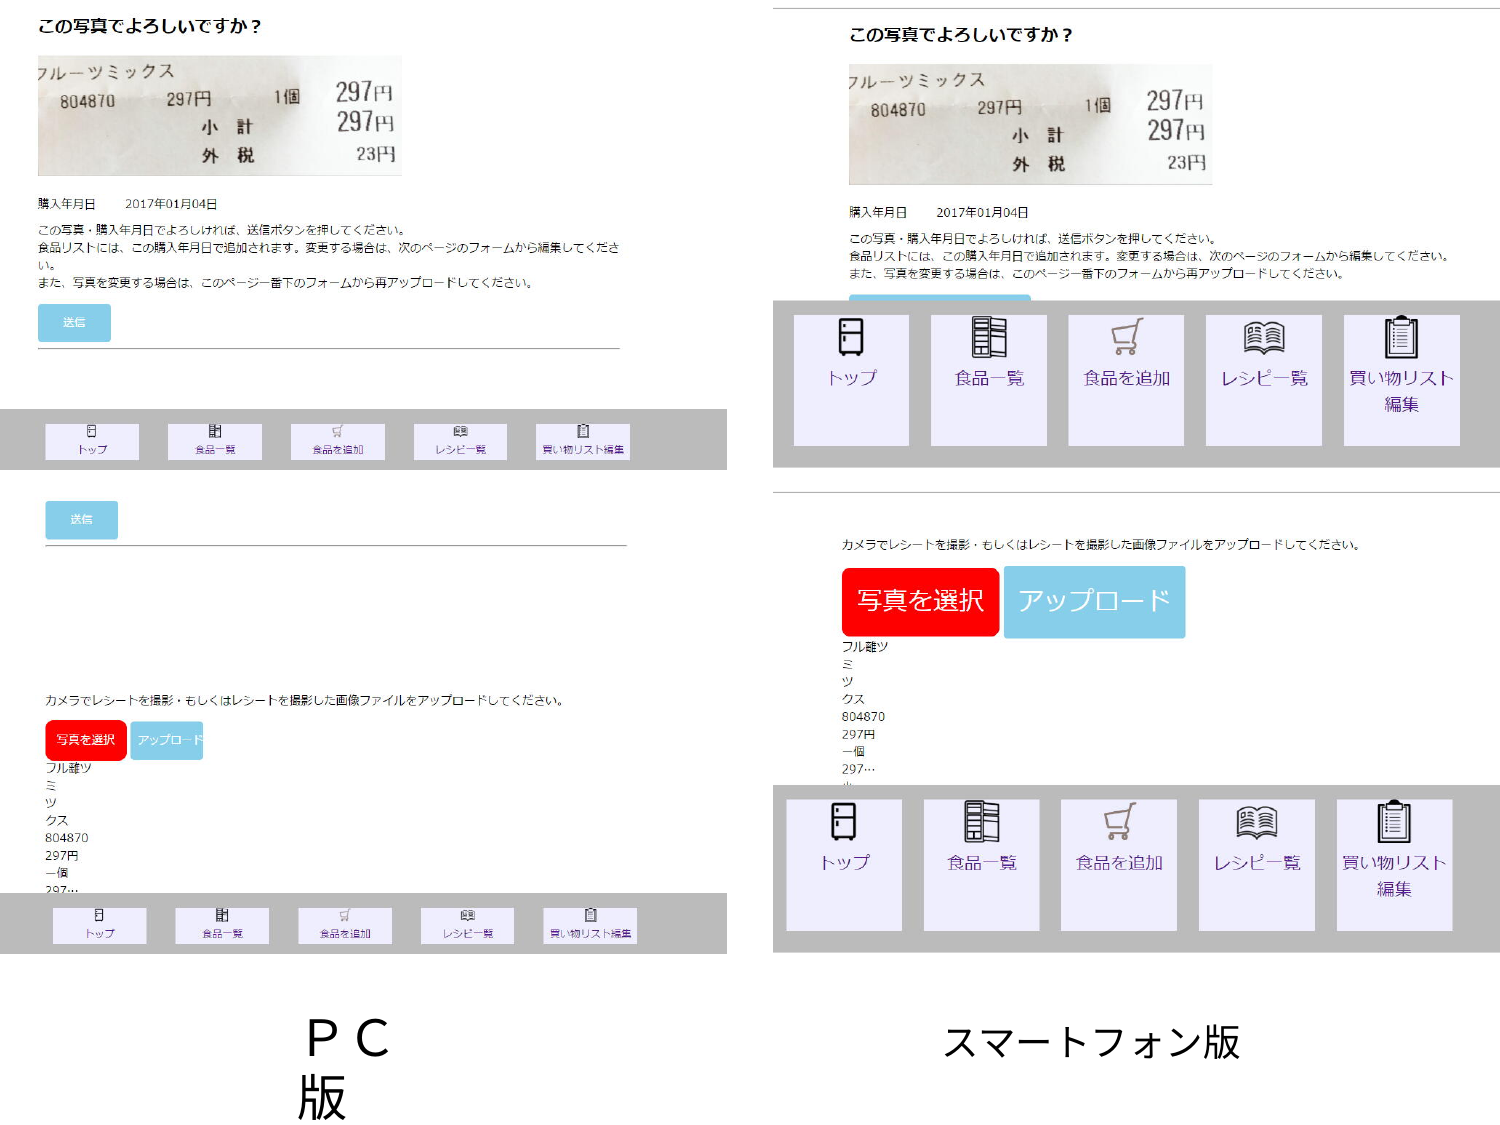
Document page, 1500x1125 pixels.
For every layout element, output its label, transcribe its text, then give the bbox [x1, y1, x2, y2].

picture [0, 491, 727, 954]
picture [773, 6, 1500, 468]
picture [773, 491, 1500, 953]
text_box ＰＣ版 [282, 999, 449, 1125]
picture [0, 7, 727, 470]
text_box スマートフォン版 [927, 1011, 1329, 1072]
